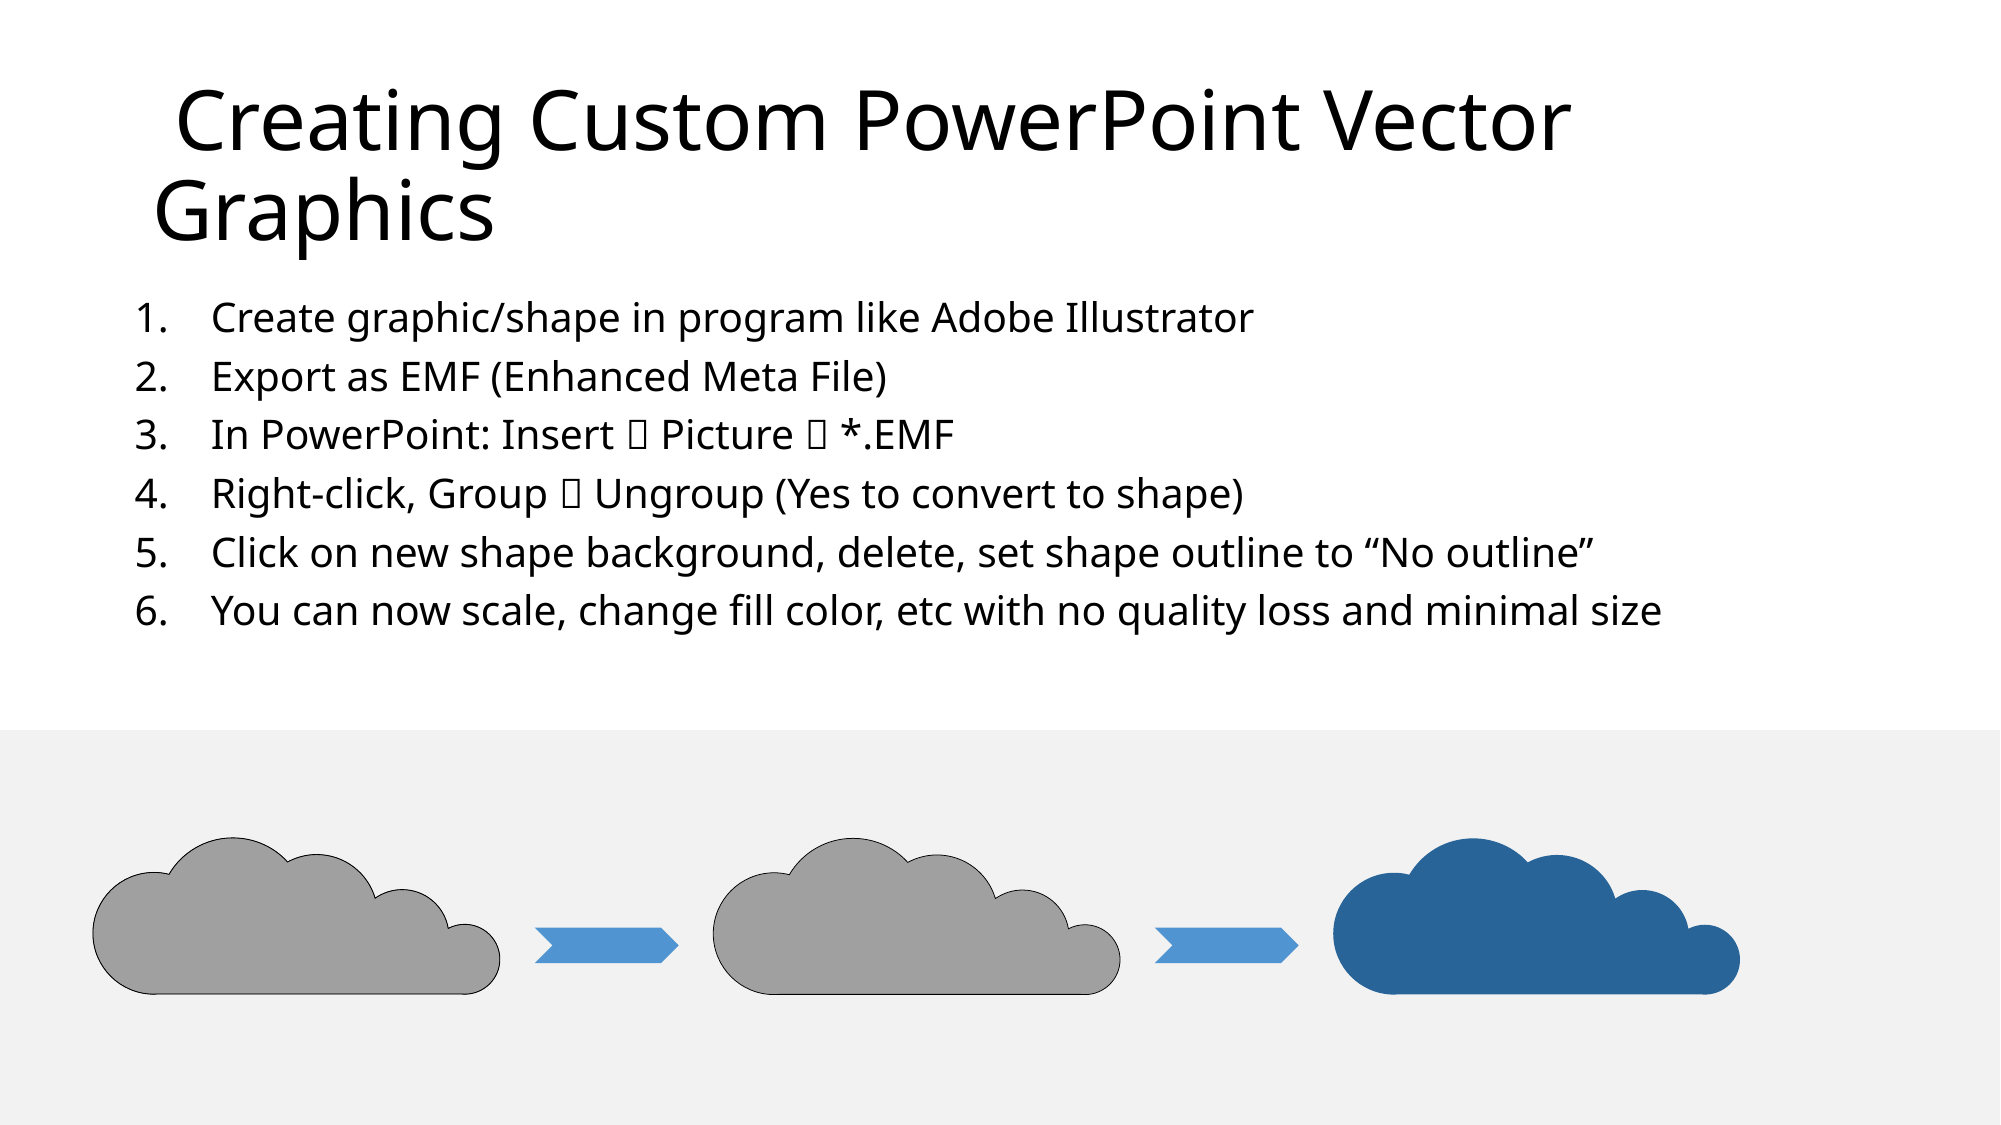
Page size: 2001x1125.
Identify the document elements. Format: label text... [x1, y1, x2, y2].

picture [92, 837, 500, 995]
title Creating Custom PowerPoint Vector Graphics [137, 59, 1863, 278]
text_box [1152, 926, 1301, 965]
text_box [532, 926, 681, 965]
text_box [713, 838, 1121, 995]
list Create graphic/shape in program like Adobe Illustrator Export as EMF (Enhanced Meta File) In PowerPoint: Insert  Picture  *.EMF Right-click, Group  Ungroup (Yes to convert to shape) Click on new shape background, delete, set shape outline to “No outline” You can now scale, change fill color, etc with no quality loss and minimal size [119, 289, 1845, 646]
text_box [1333, 838, 1741, 995]
text_box [0, 729, 2000, 1125]
